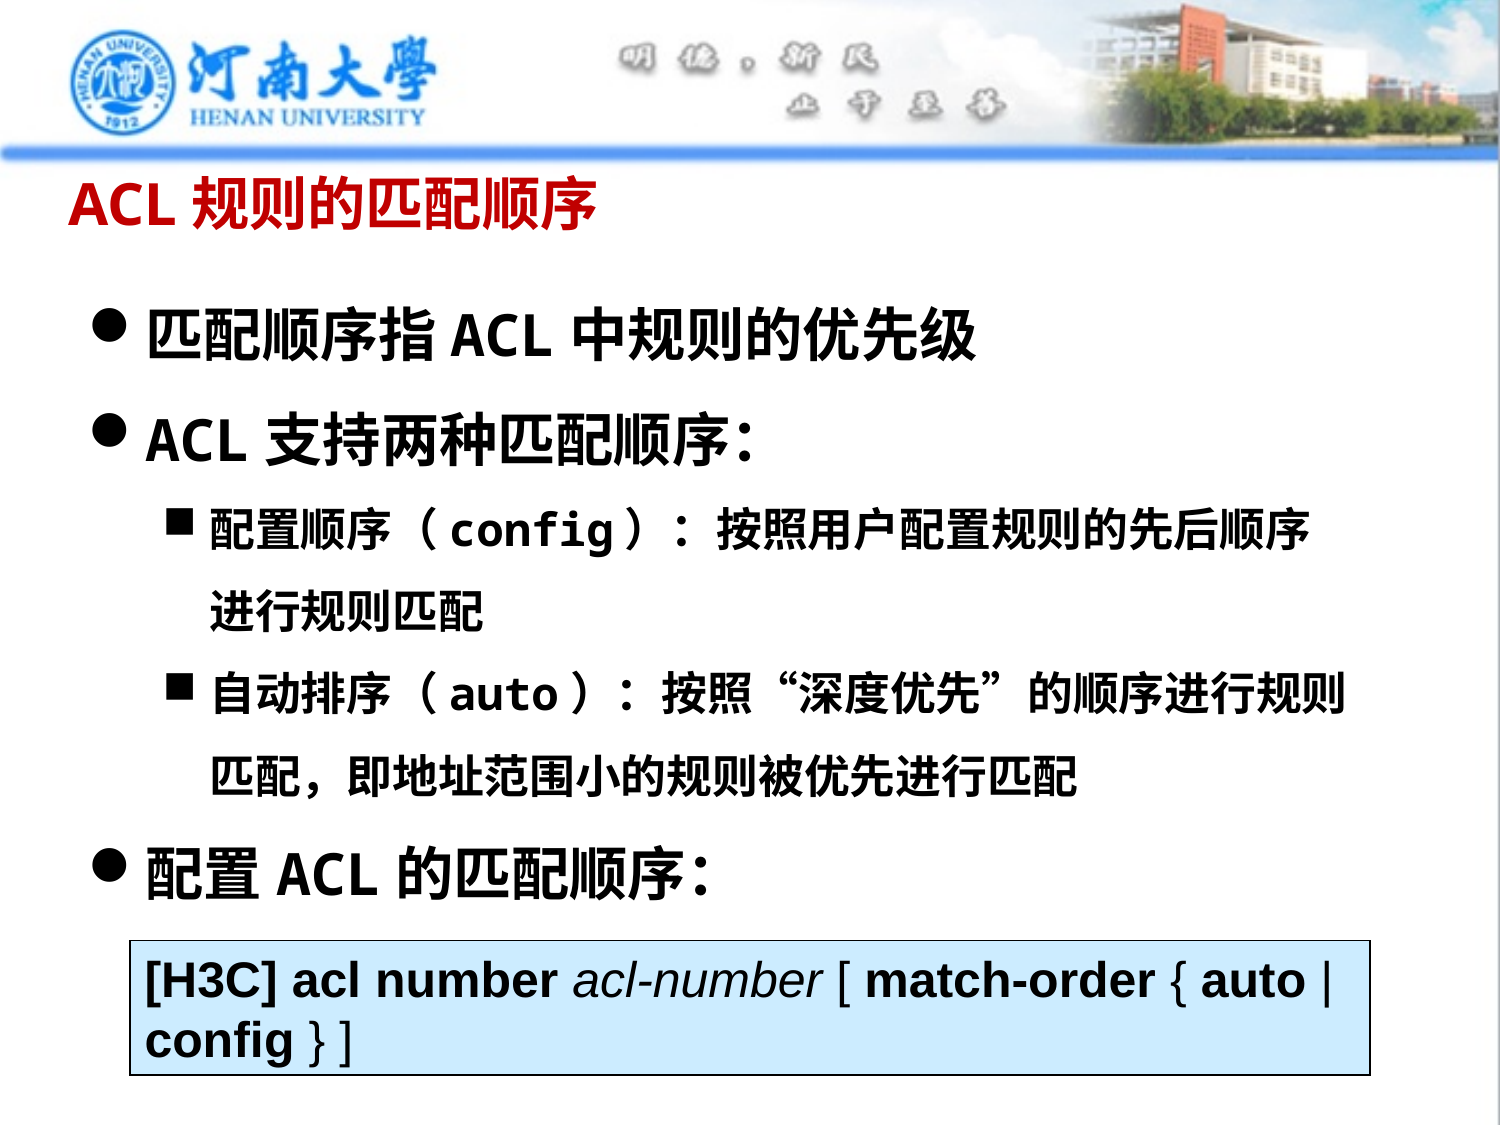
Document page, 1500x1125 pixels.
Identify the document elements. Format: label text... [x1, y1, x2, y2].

list 匹配顺序指ACL中规则的优先级 ACL支持两种匹配顺序： 配置顺序（config）：按照用户配置规则的先后顺序进行规则匹配 自动排序（auto）：按照“深度优先”的顺序进行规则匹配，即地址范围小的规则被优先进行匹配 配置ACL的匹配顺序： [72, 255, 1372, 775]
title ACL规则的匹配顺序 [53, 148, 1344, 256]
picture [0, 0, 1500, 1125]
text_box [H3C] acl number acl-number [ match-order { auto | config } ] [129, 940, 1371, 1076]
